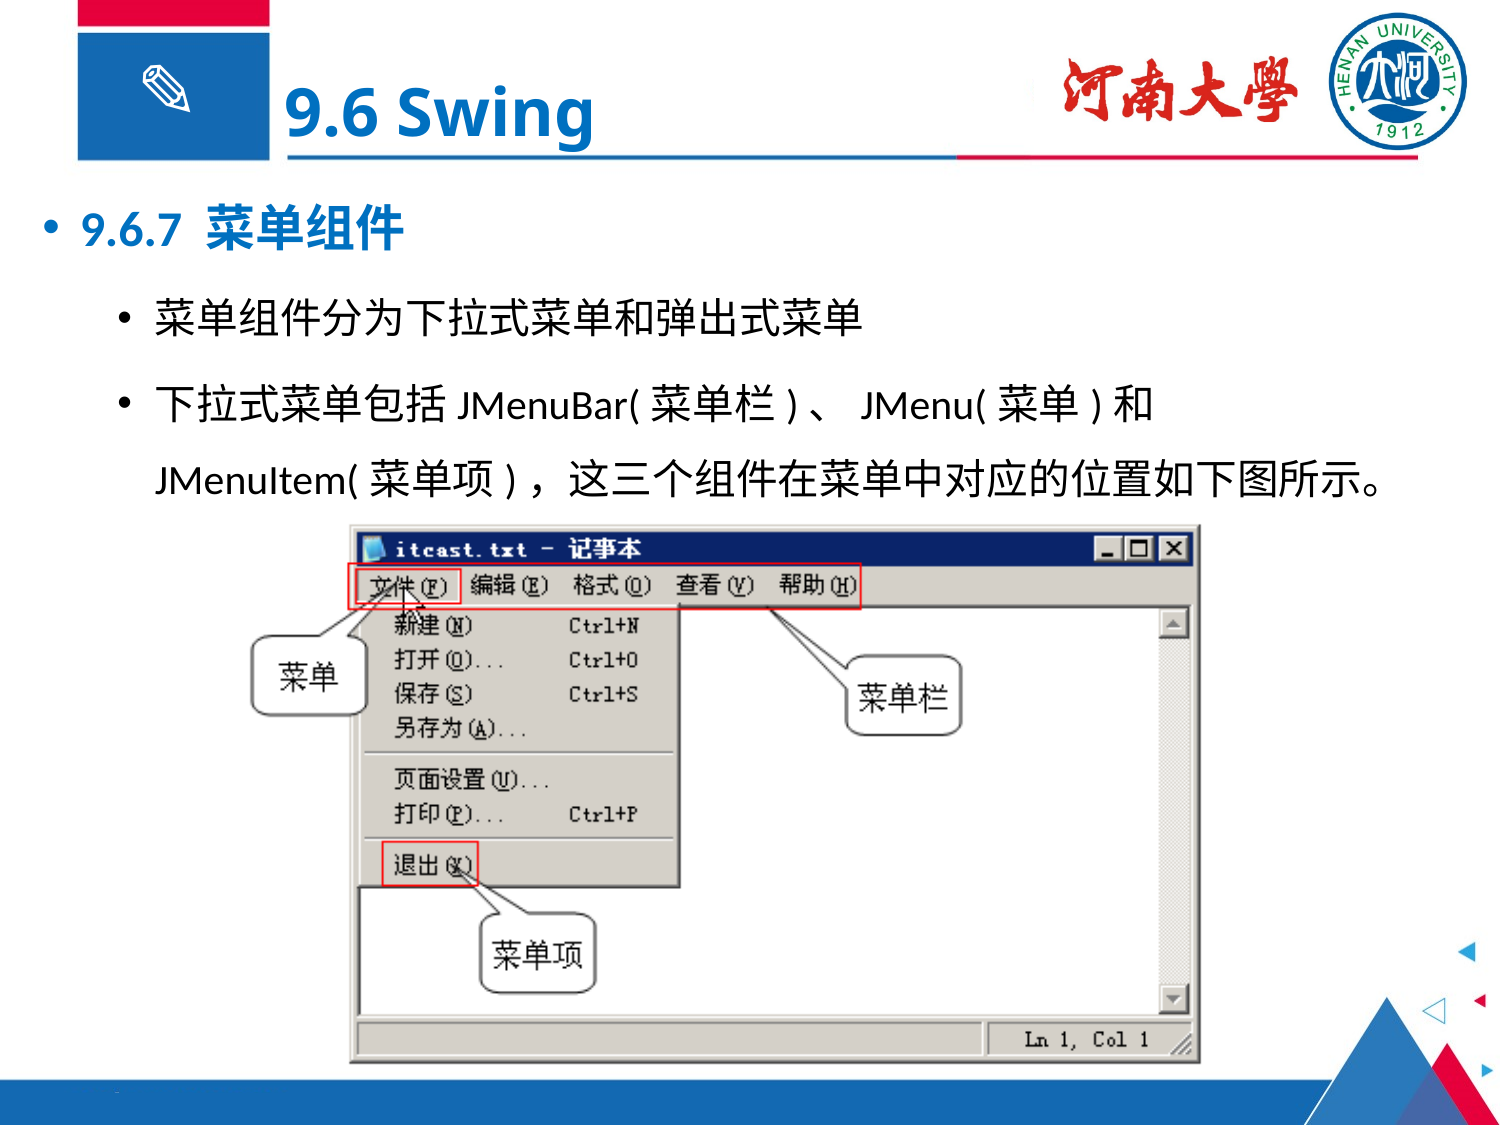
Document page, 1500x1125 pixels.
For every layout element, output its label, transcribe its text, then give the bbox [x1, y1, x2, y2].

list 9.6.7 菜单组件 菜单组件分为下拉式菜单和弹出式菜单 下拉式菜单包括JMenuBar(菜单栏)、JMenu(菜单)和JMenuItem(菜单项)，这三个组件在菜单中对应的位置如下图所示。 [27, 159, 1405, 963]
picture [0, 0, 1500, 1125]
text_box 9.6 Swing [269, 63, 1081, 156]
